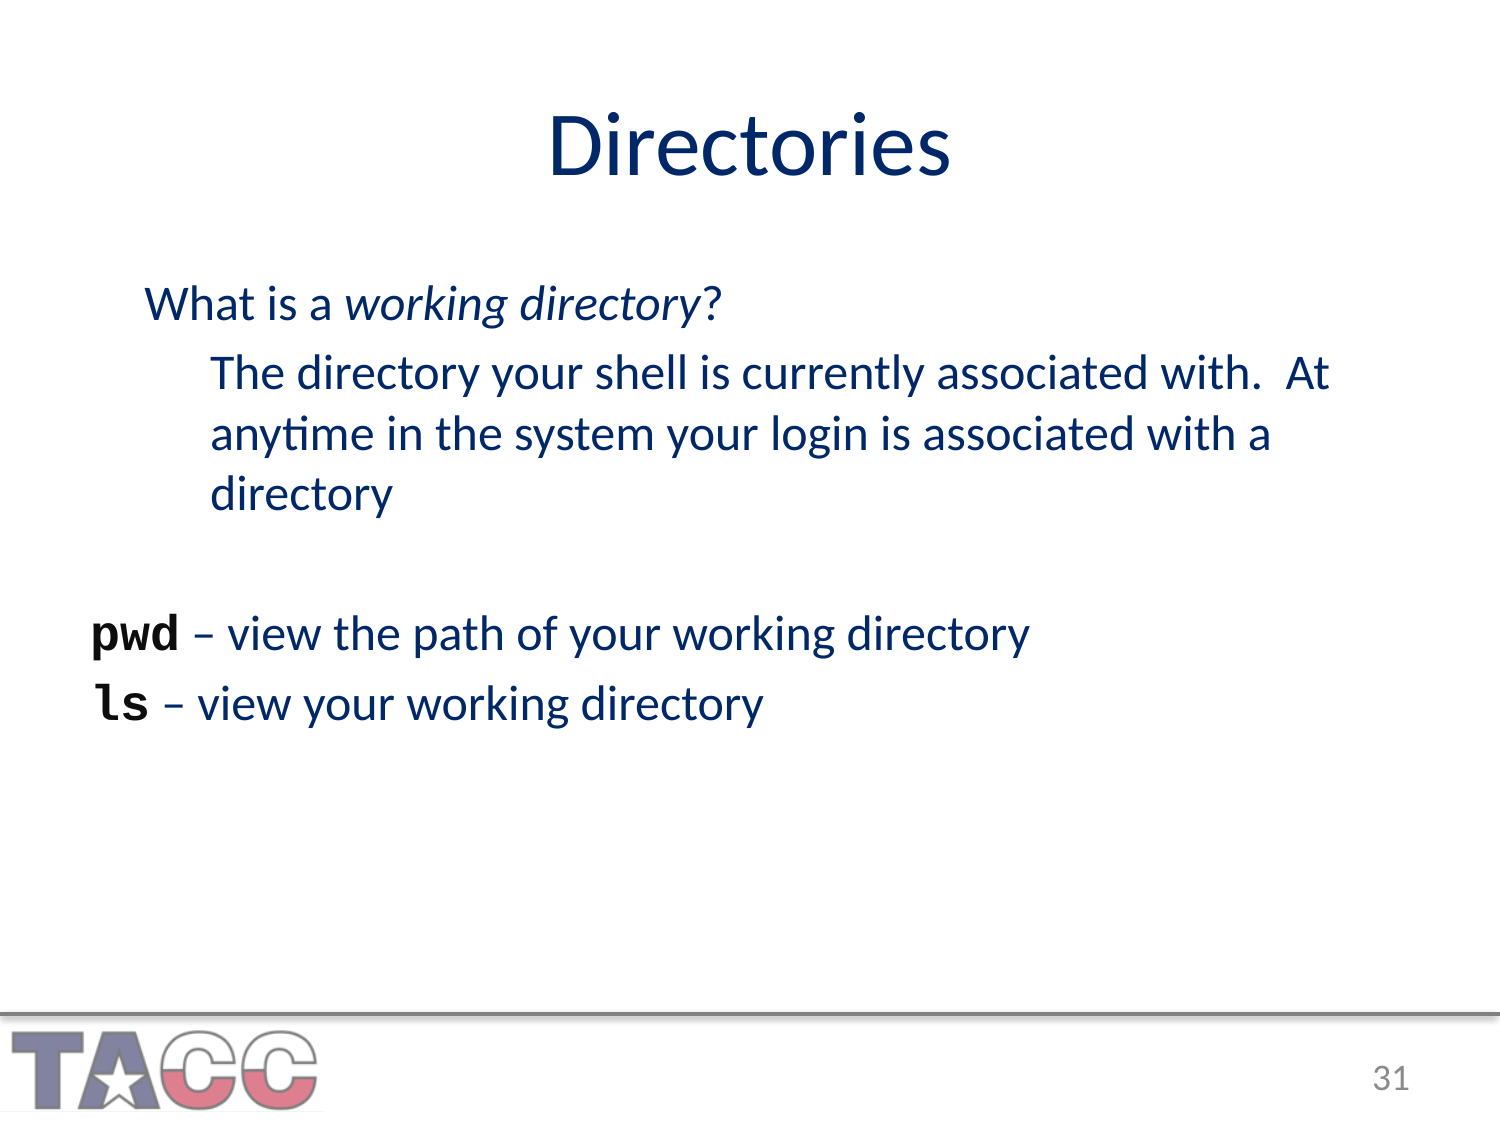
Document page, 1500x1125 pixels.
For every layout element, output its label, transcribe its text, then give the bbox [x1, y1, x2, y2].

title Directories [75, 45, 1425, 233]
list What is a working directory? The directory your shell is currently associated with. At anytime in the system your login is associated with a directory pwd – view the path of your working directory ls – view your working directory [75, 262, 1425, 1001]
